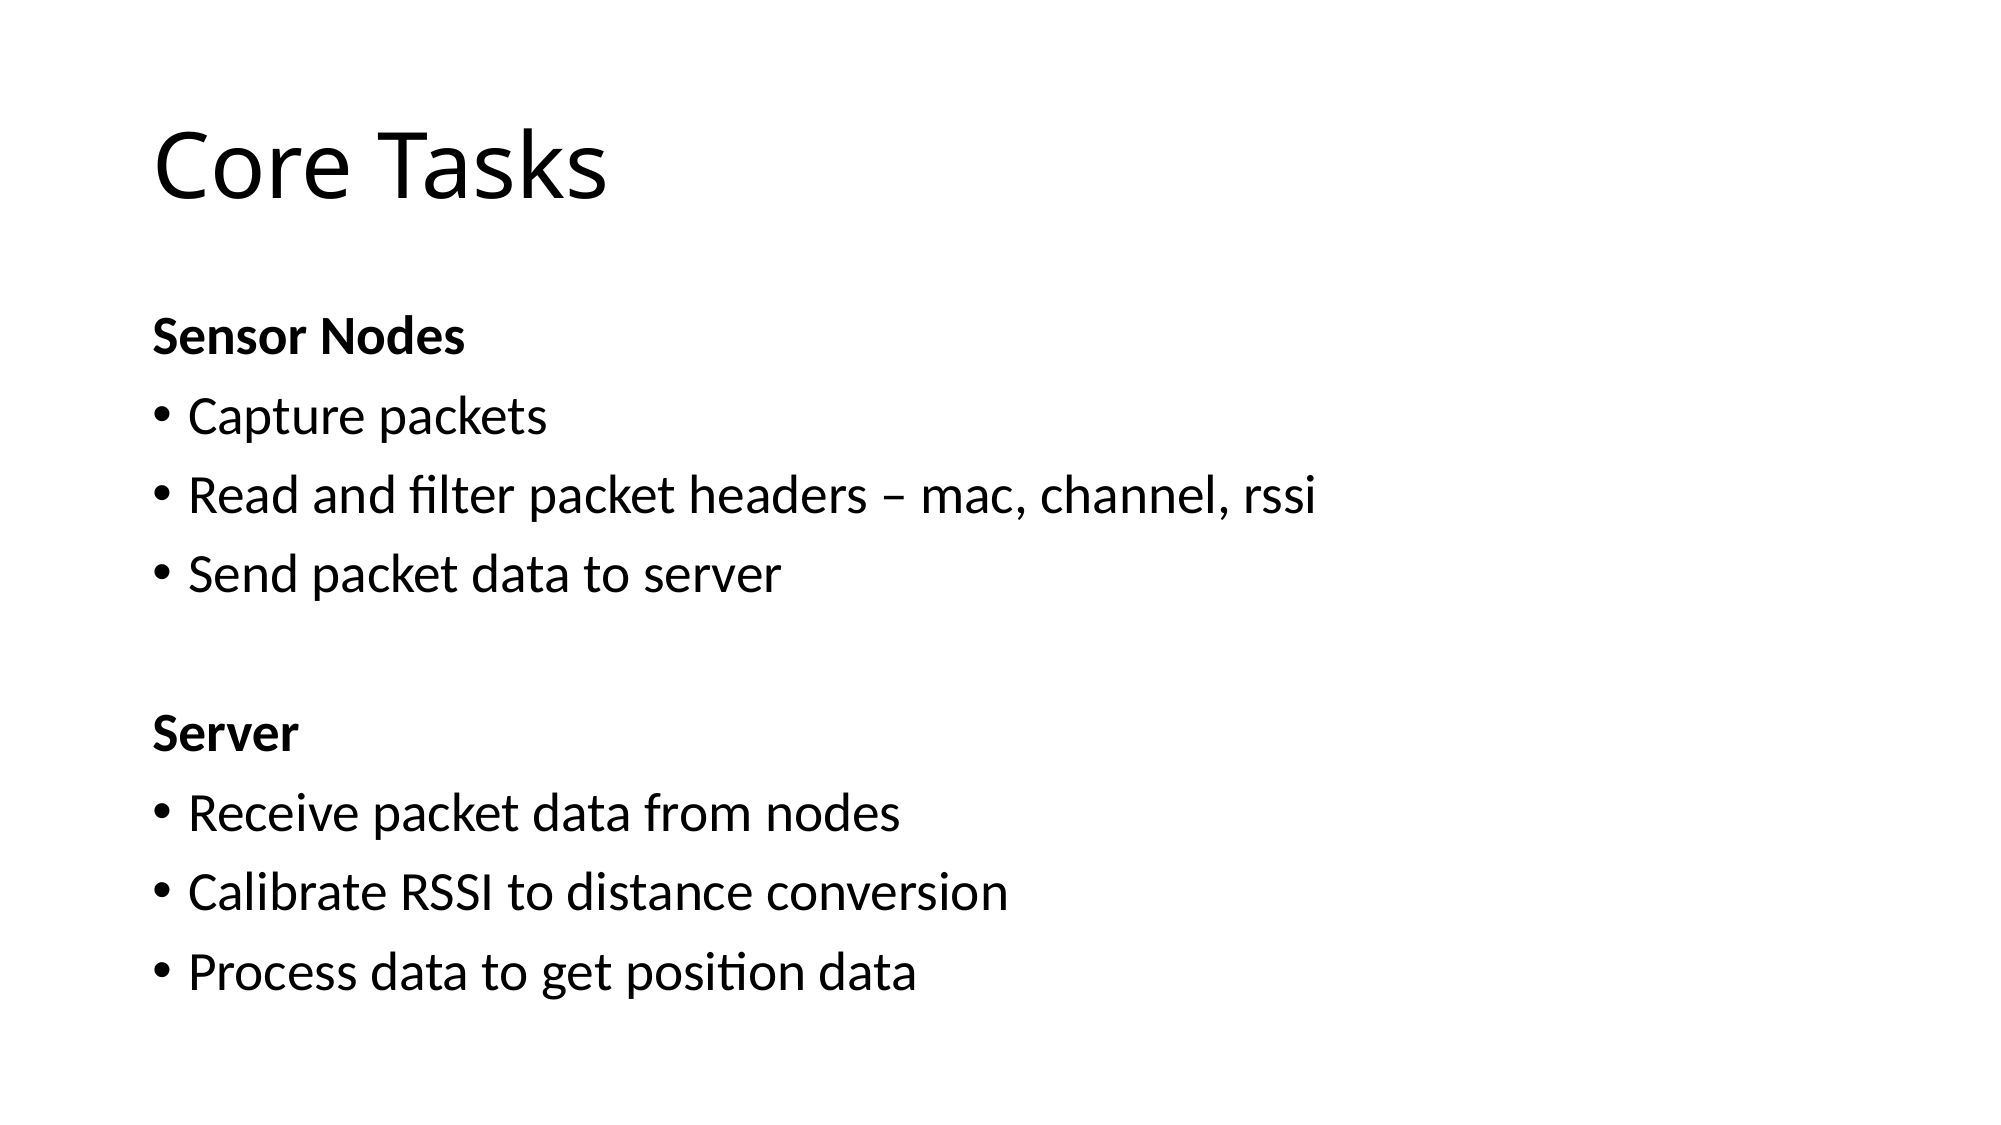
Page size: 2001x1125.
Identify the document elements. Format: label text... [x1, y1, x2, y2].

title Core Tasks [137, 59, 1863, 278]
list Sensor Nodes Capture packets Read and filter packet headers – mac, channel, rssi Send packet data to server Server Receive packet data from nodes Calibrate RSSI to distance conversion Process data to get position data [137, 299, 1863, 1014]
